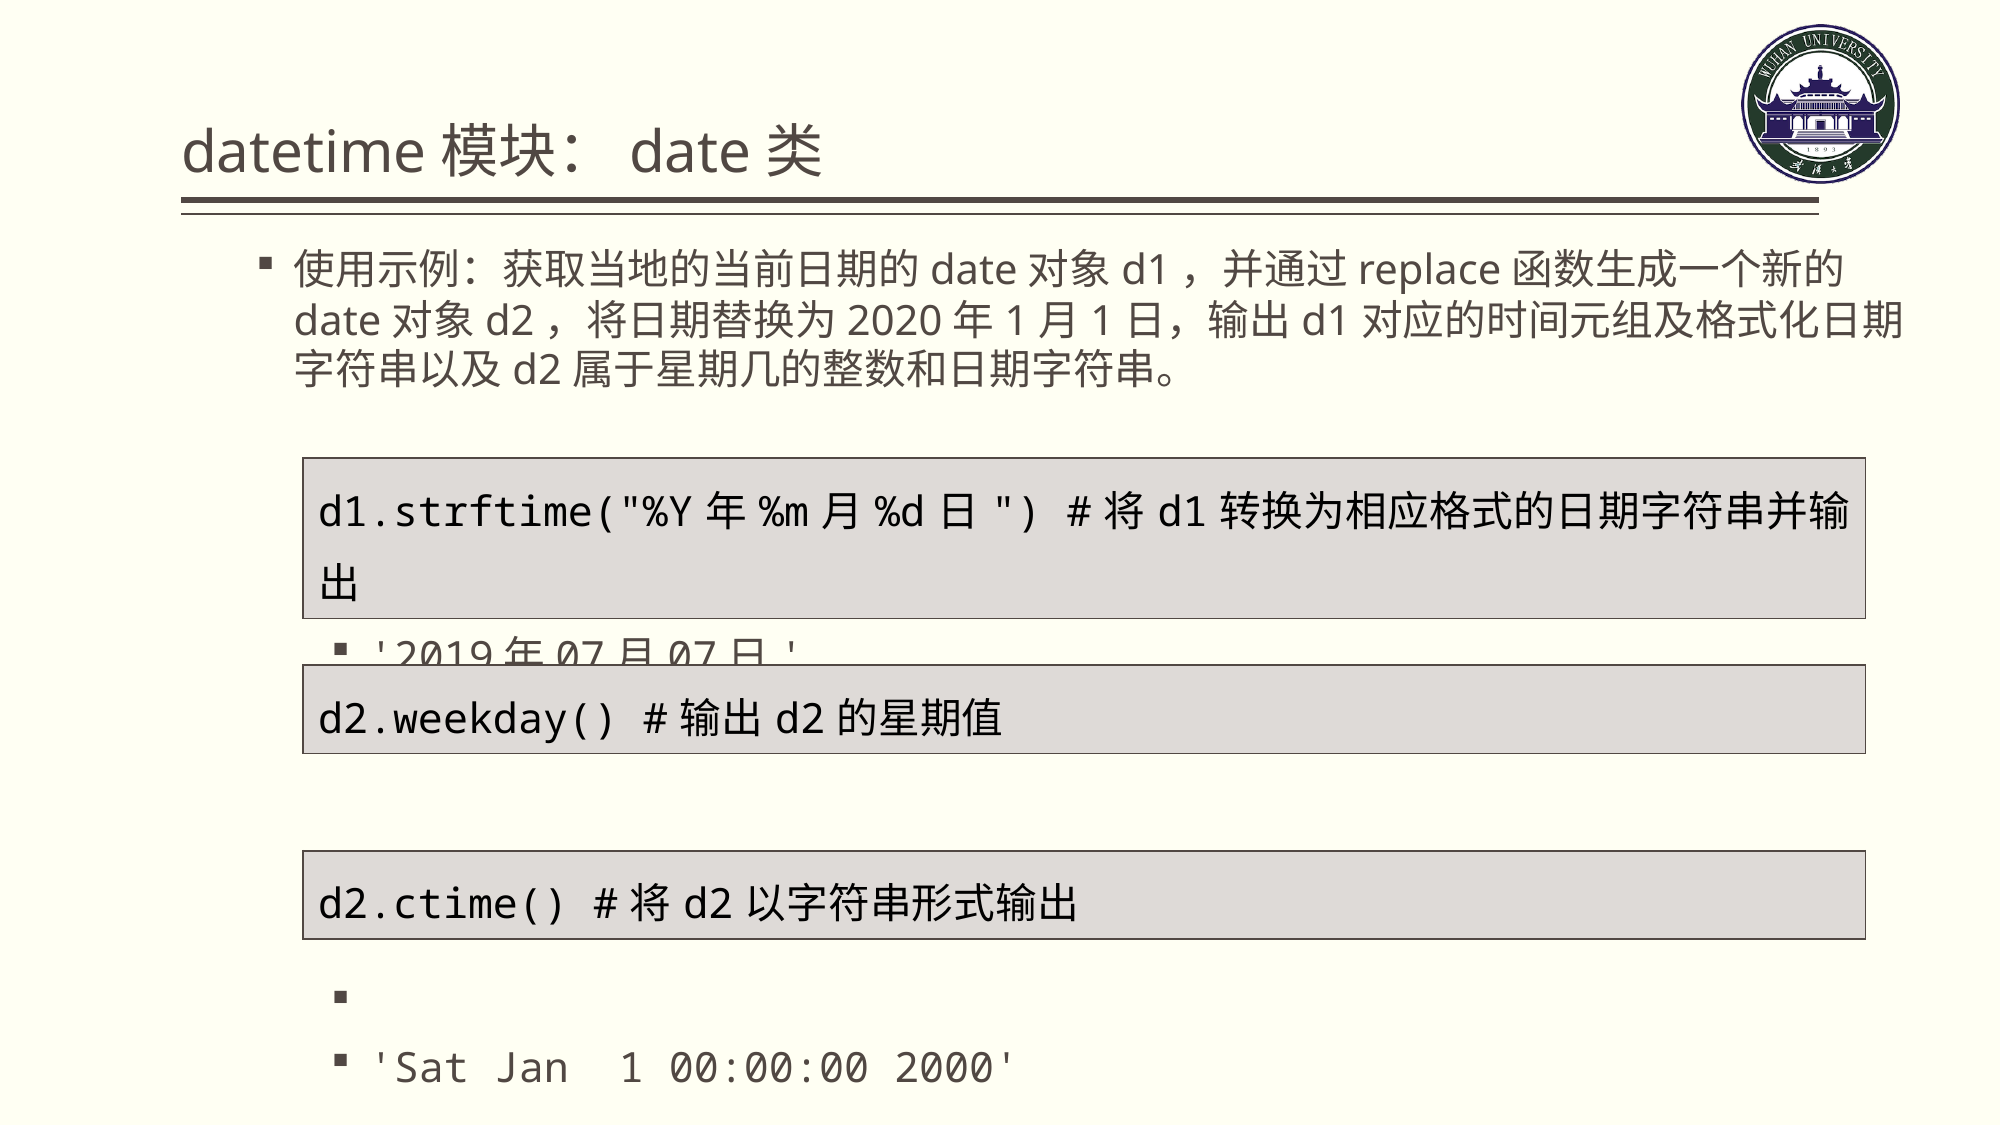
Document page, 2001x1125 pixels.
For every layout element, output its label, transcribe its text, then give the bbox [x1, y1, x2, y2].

table_header d1.strftime("%Y年%m月%d日") #将d1转换为相应格式的日期字符串并输出 [304, 459, 1865, 618]
picture [1819, 24, 1900, 184]
title datetime模块：date类 [181, 12, 1819, 193]
list 使用示例：获取当地的当前日期的date对象d1，并通过replace函数生成一个新的date对象d2，将日期替换为2020年1月1日，输出d1对应的时间元组及格式化日期字符串以及d2属于星期几的整数和日期字符串。 '2019年07月07日' 5 'Sat Jan 1 00:00:00 2000' [181, 235, 1919, 1125]
table_header d2.weekday() #输出d2的星期值 [304, 666, 1865, 753]
table_header d2.ctime() #将d2以字符串形式输出 [304, 852, 1865, 938]
